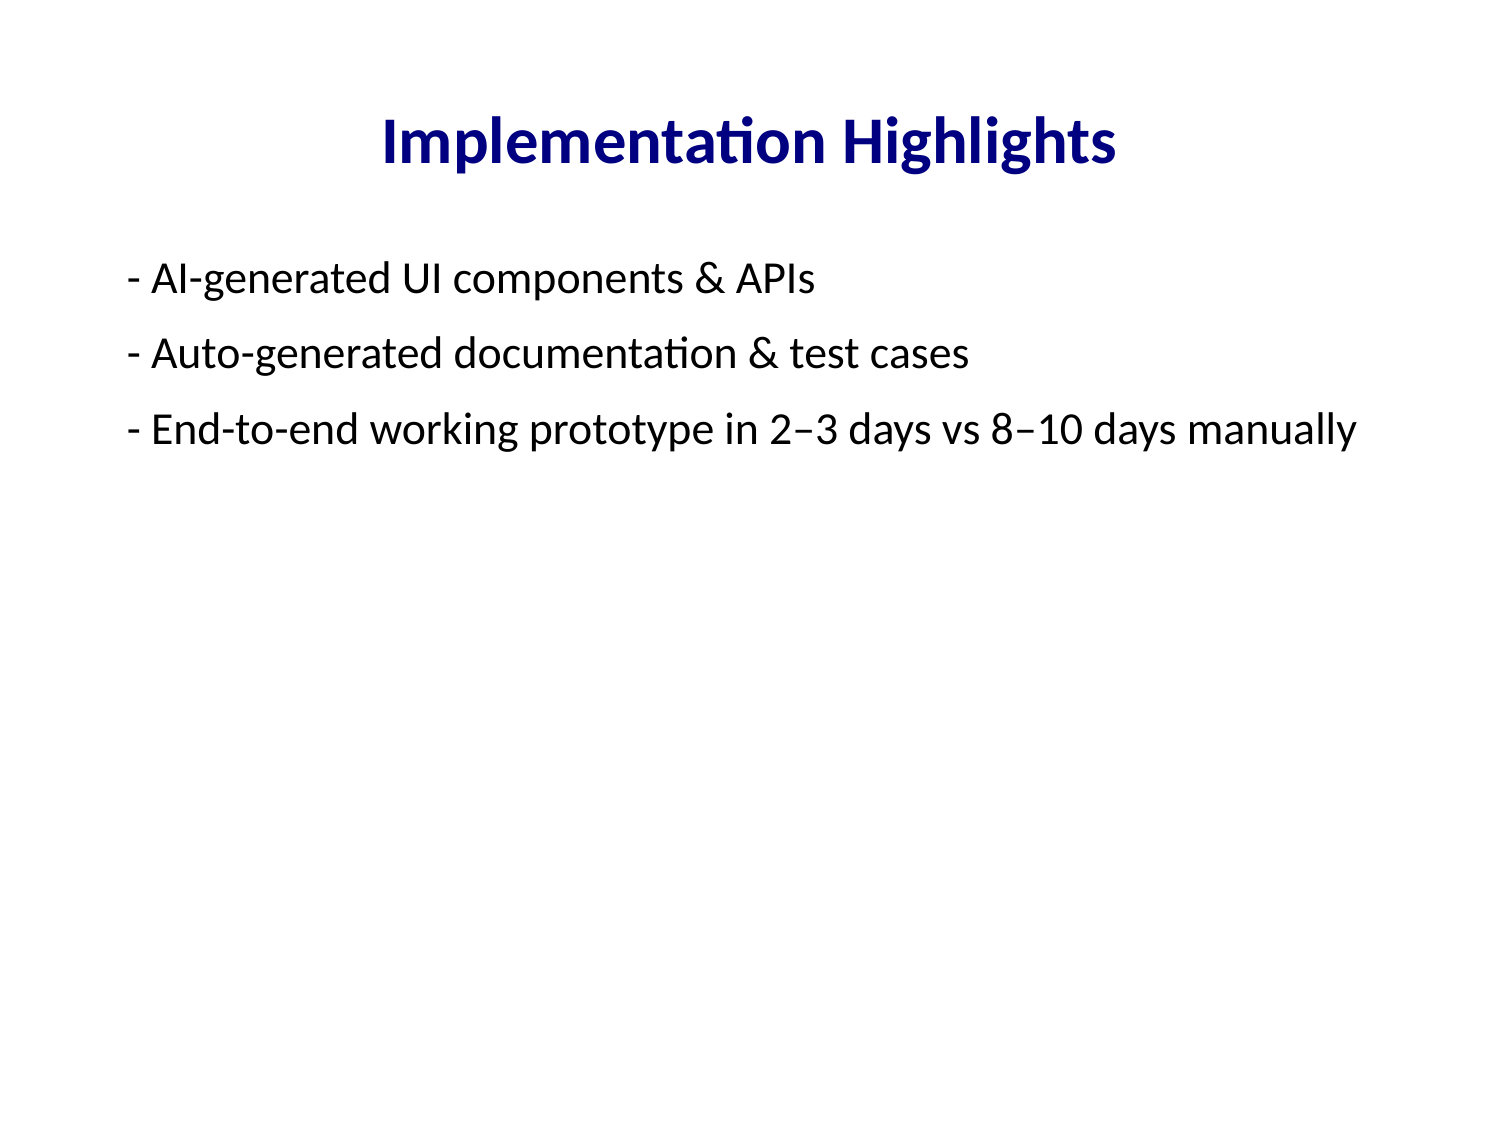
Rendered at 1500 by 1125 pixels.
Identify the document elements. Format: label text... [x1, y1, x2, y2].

text_box Implementation Highlights [366, 44, 1134, 185]
text_box - AI-generated UI components & APIs - Auto-generated documentation & test cases - End-to-end working prototype in 2–3 days vs 8–10 days manually [112, 195, 1373, 462]
